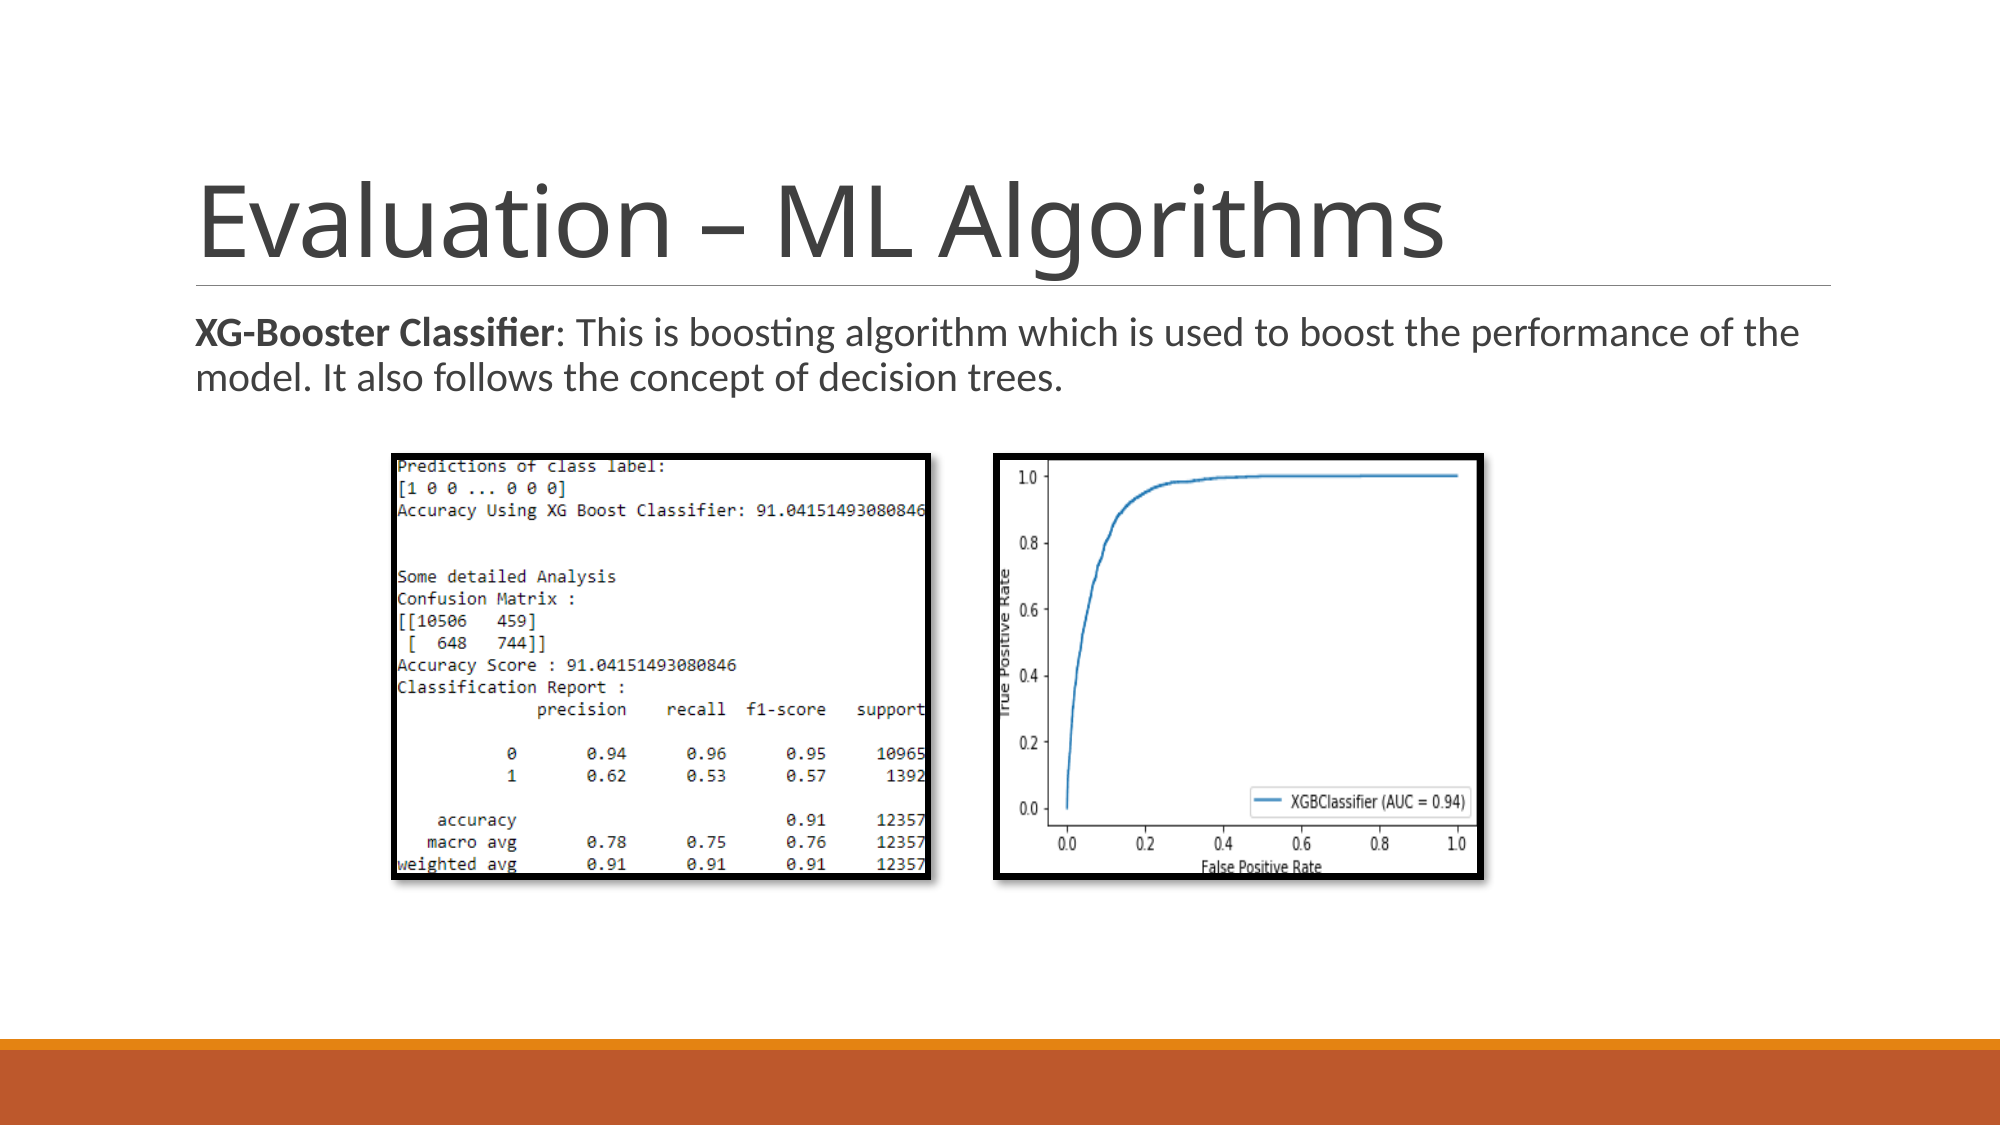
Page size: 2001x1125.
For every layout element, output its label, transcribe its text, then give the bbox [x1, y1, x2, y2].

picture [998, 459, 1479, 874]
title Evaluation – ML Algorithms [180, 47, 1830, 285]
picture [396, 459, 926, 874]
list XG-Booster Classifier: This is boosting algorithm which is used to boost the performance of the model. It also follows the concept of decision trees. [180, 302, 1830, 963]
